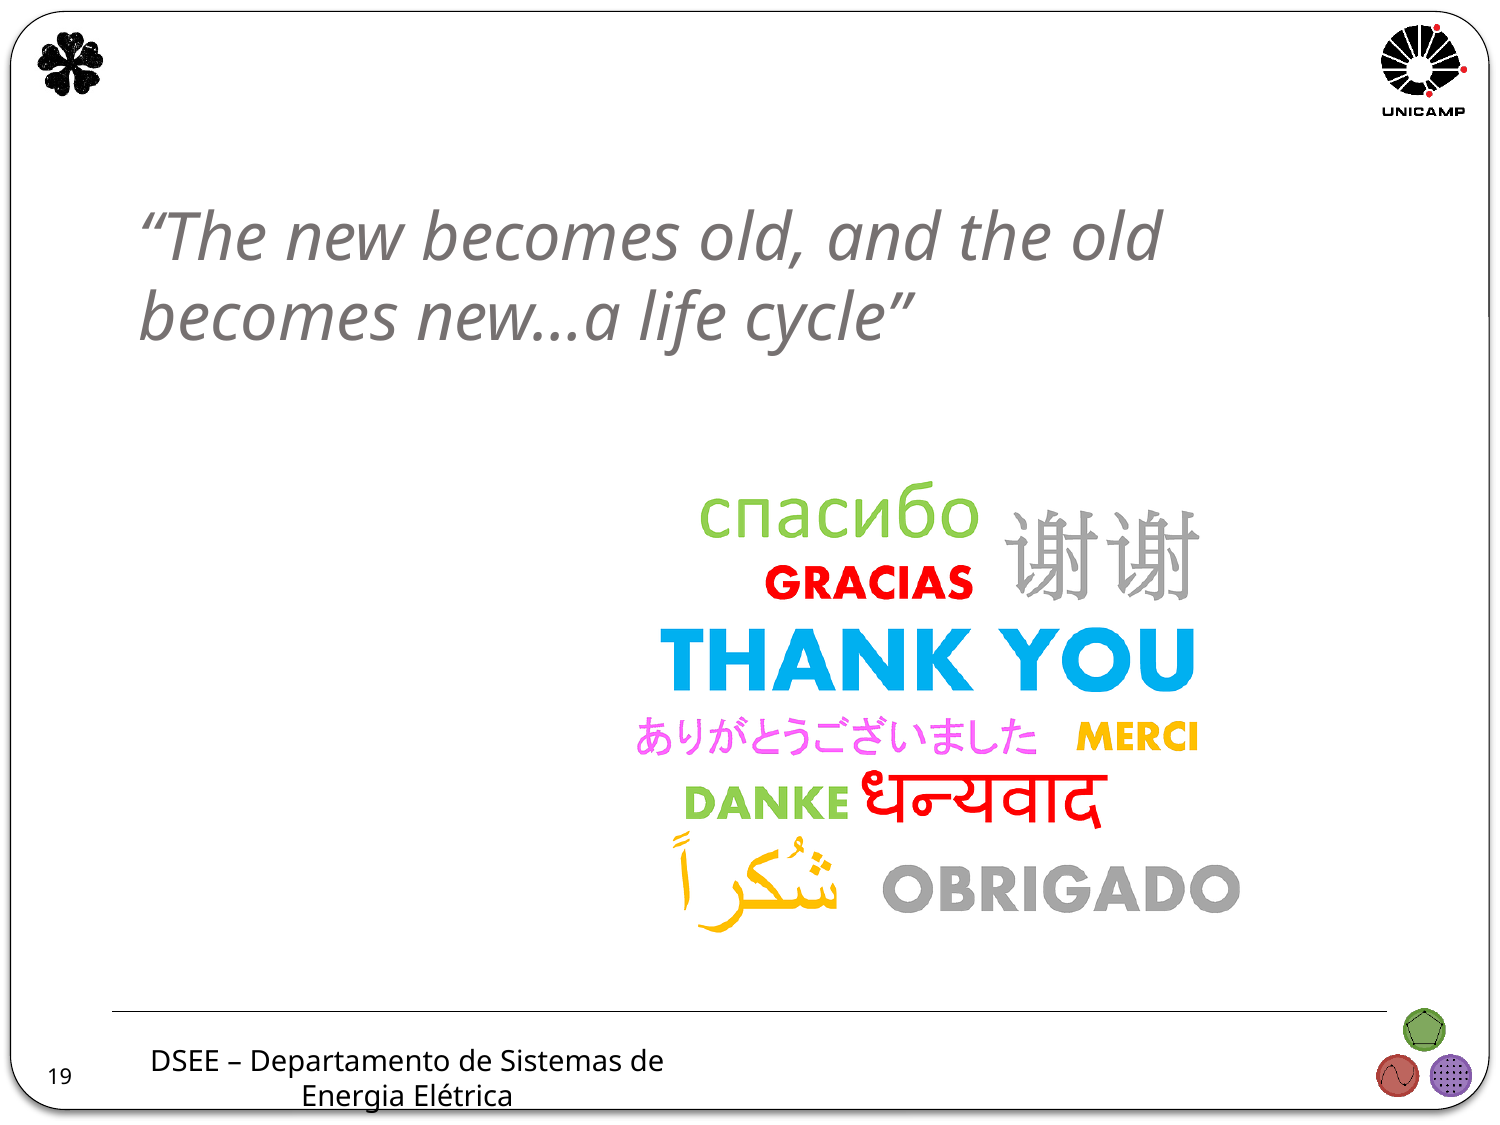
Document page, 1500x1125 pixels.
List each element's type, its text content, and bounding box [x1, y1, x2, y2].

picture [537, 420, 1355, 998]
picture [1381, 24, 1467, 116]
picture [1376, 1008, 1472, 1097]
slide_number 19 [30, 1048, 89, 1106]
text_box “The new becomes old, and the old becomes new…a life cycle” [123, 186, 1184, 362]
picture [12, 17, 128, 112]
